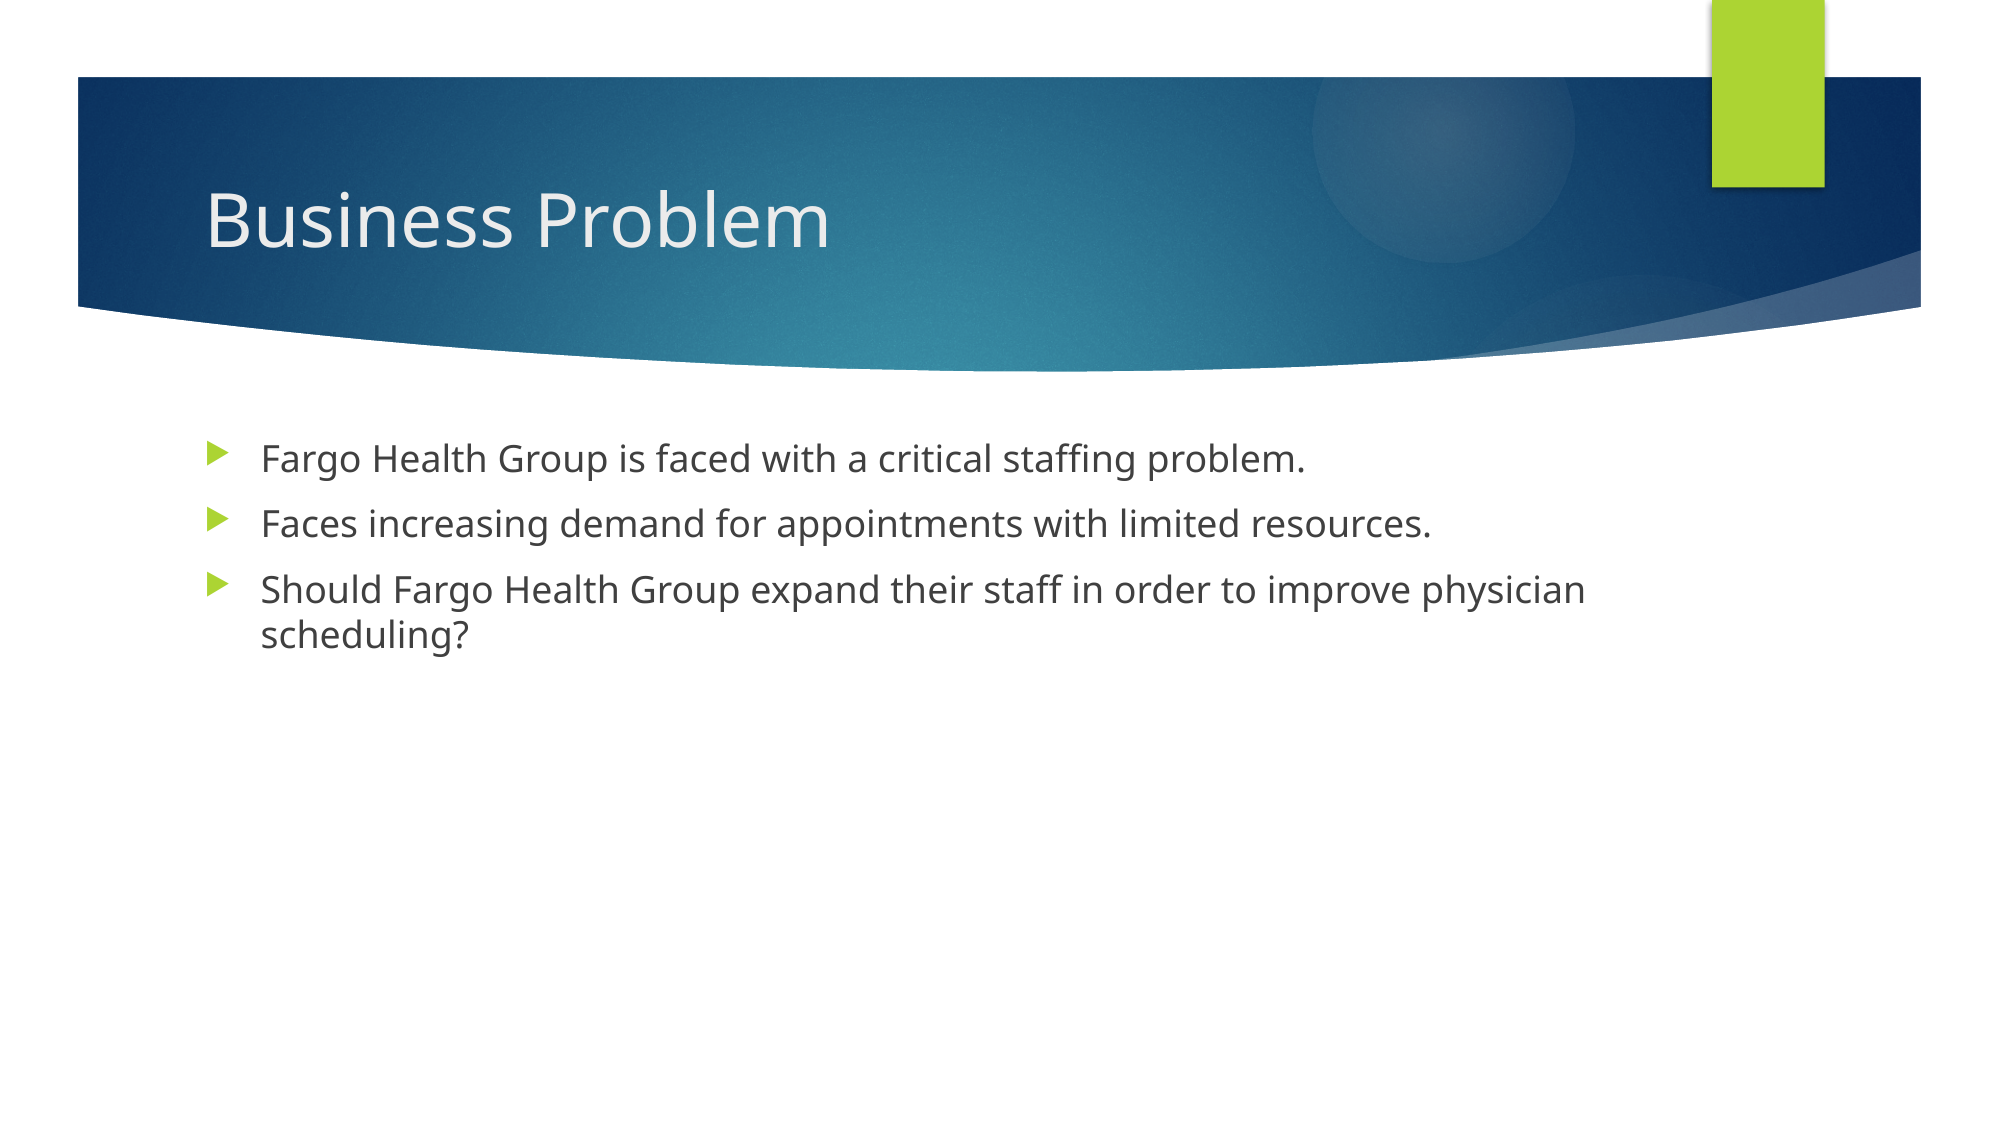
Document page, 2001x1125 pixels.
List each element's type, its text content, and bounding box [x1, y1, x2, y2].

title Business Problem [189, 159, 1627, 276]
list Fargo Health Group is faced with a critical staffing problem. Faces increasing demand for appointments with limited resources. Should Fargo Health Group expand their staff in order to improve physician scheduling? [189, 427, 1627, 988]
